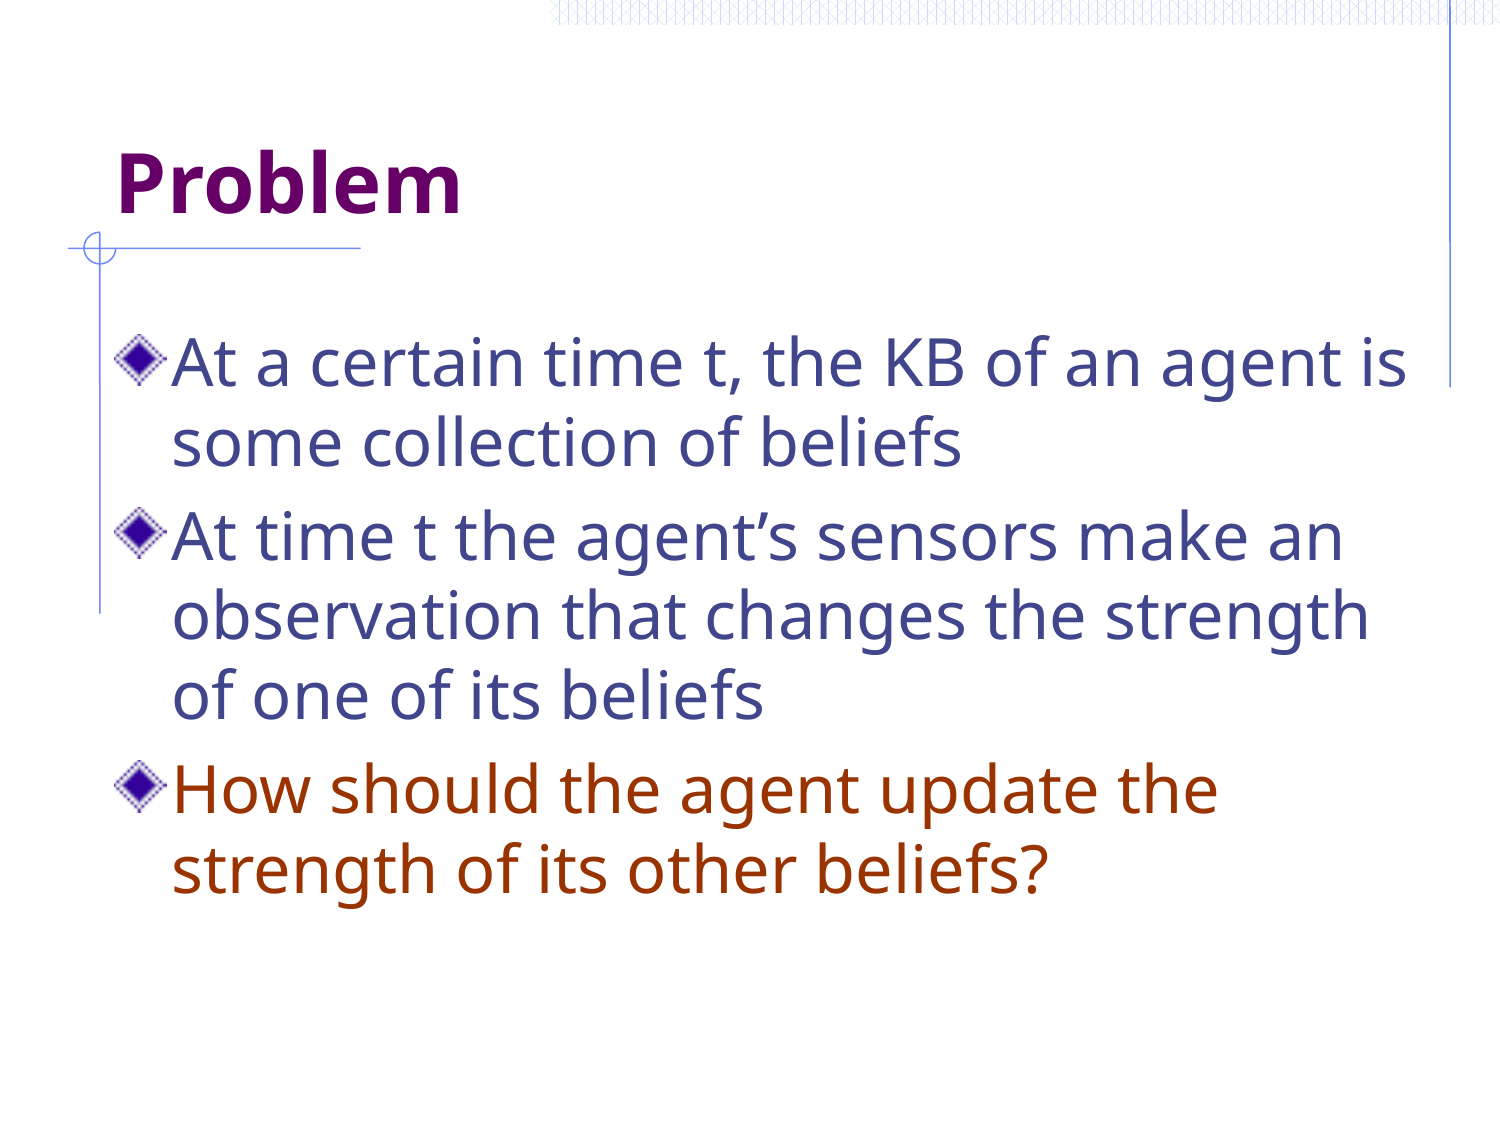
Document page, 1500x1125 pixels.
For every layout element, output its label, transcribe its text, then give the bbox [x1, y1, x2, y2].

list At a certain time t, the KB of an agent is some collection of beliefs At time t the agent’s sensors make an observation that changes the strength of one of its beliefs How should the agent update the strength of its other beliefs? [99, 312, 1463, 988]
picture [114, 334, 167, 386]
picture [114, 760, 167, 813]
picture [114, 507, 167, 559]
title Problem [99, 50, 1375, 238]
